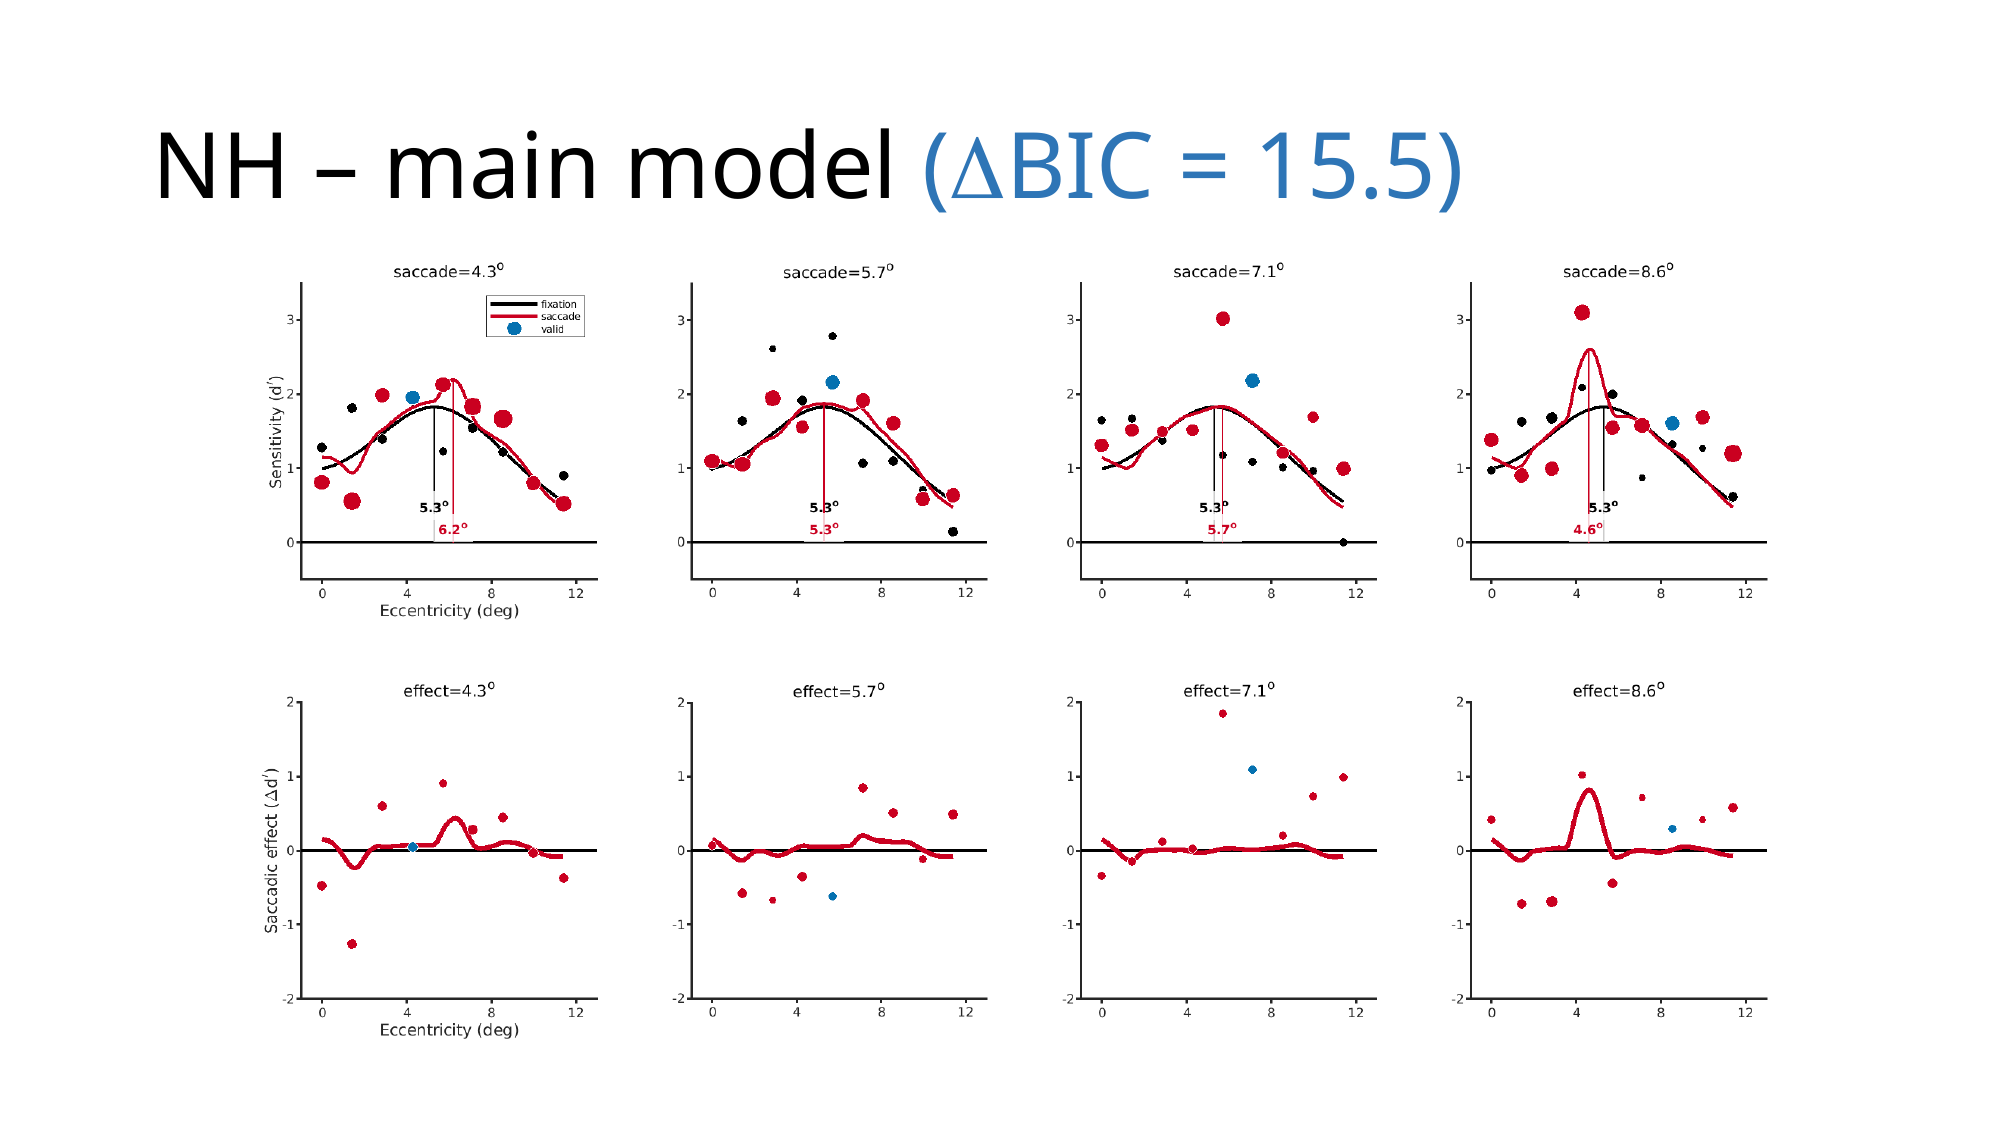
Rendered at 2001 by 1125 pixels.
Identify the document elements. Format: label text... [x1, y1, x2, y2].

picture [55, 214, 1947, 1098]
title NH – main model (DBIC = 15.5) [137, 59, 1863, 214]
